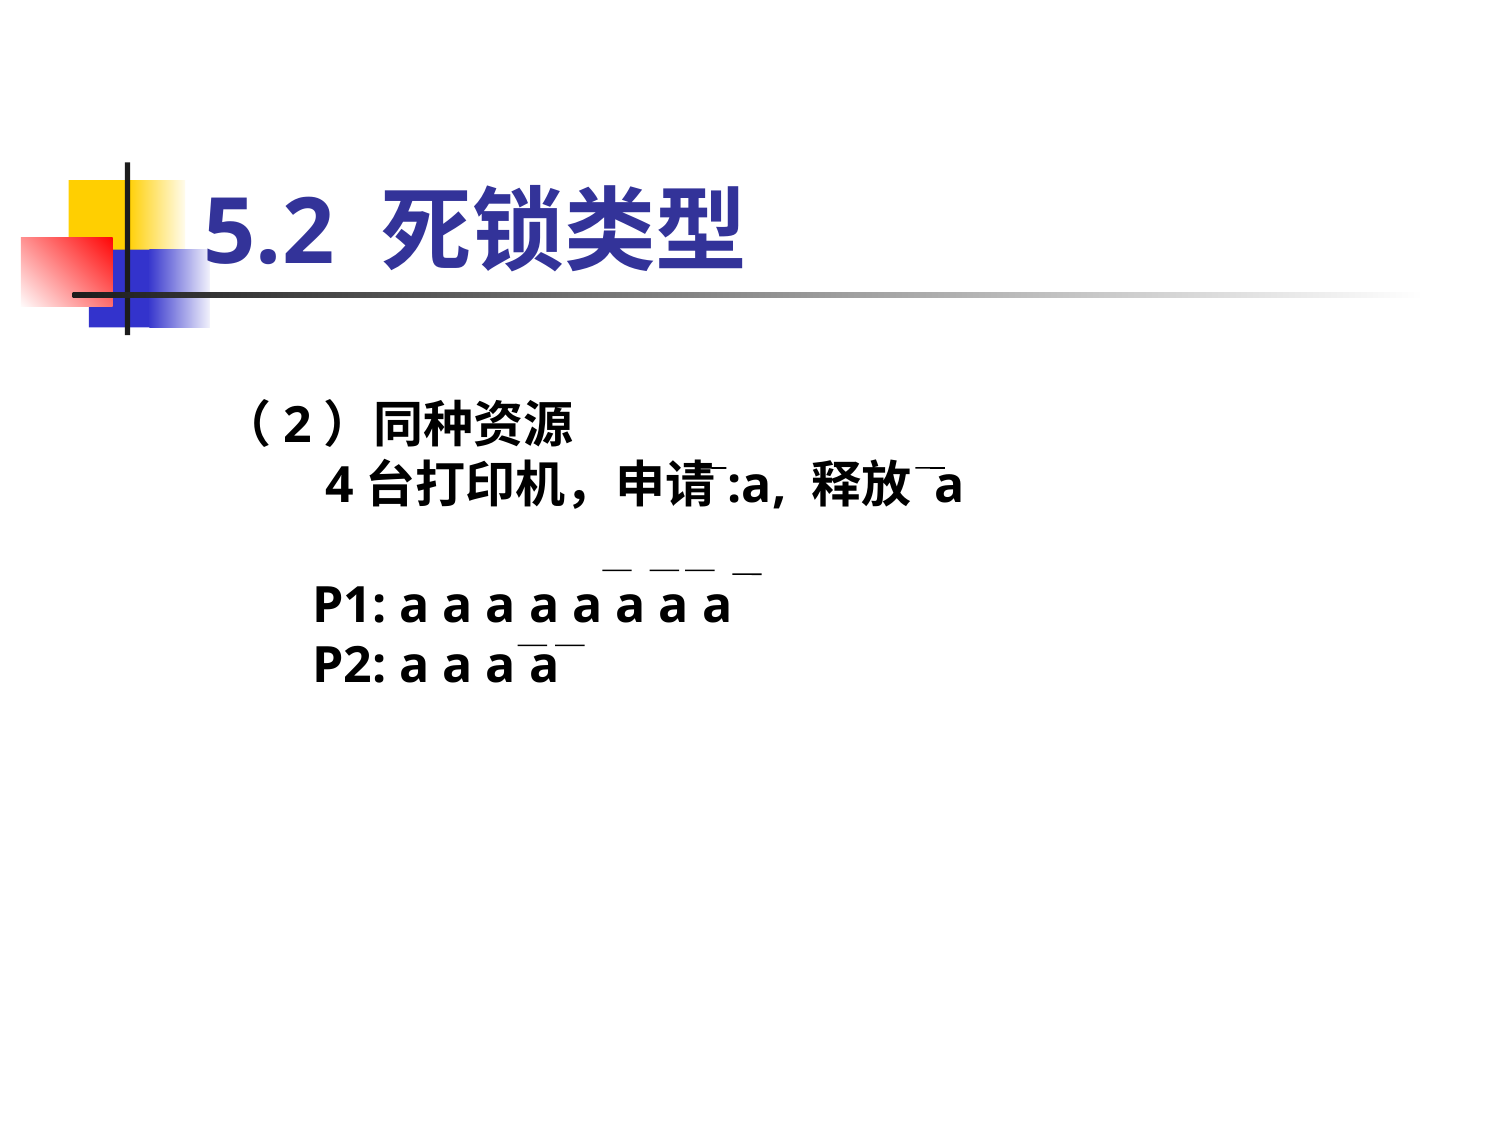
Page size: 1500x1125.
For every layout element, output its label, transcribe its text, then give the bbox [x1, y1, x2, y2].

text_box （2）同种资源 4台打印机，申请:a, 释放 a P1: a a a a a a a a P2: a a a a [206, 385, 1040, 701]
title 5.2 死锁类型 [188, 101, 1468, 289]
